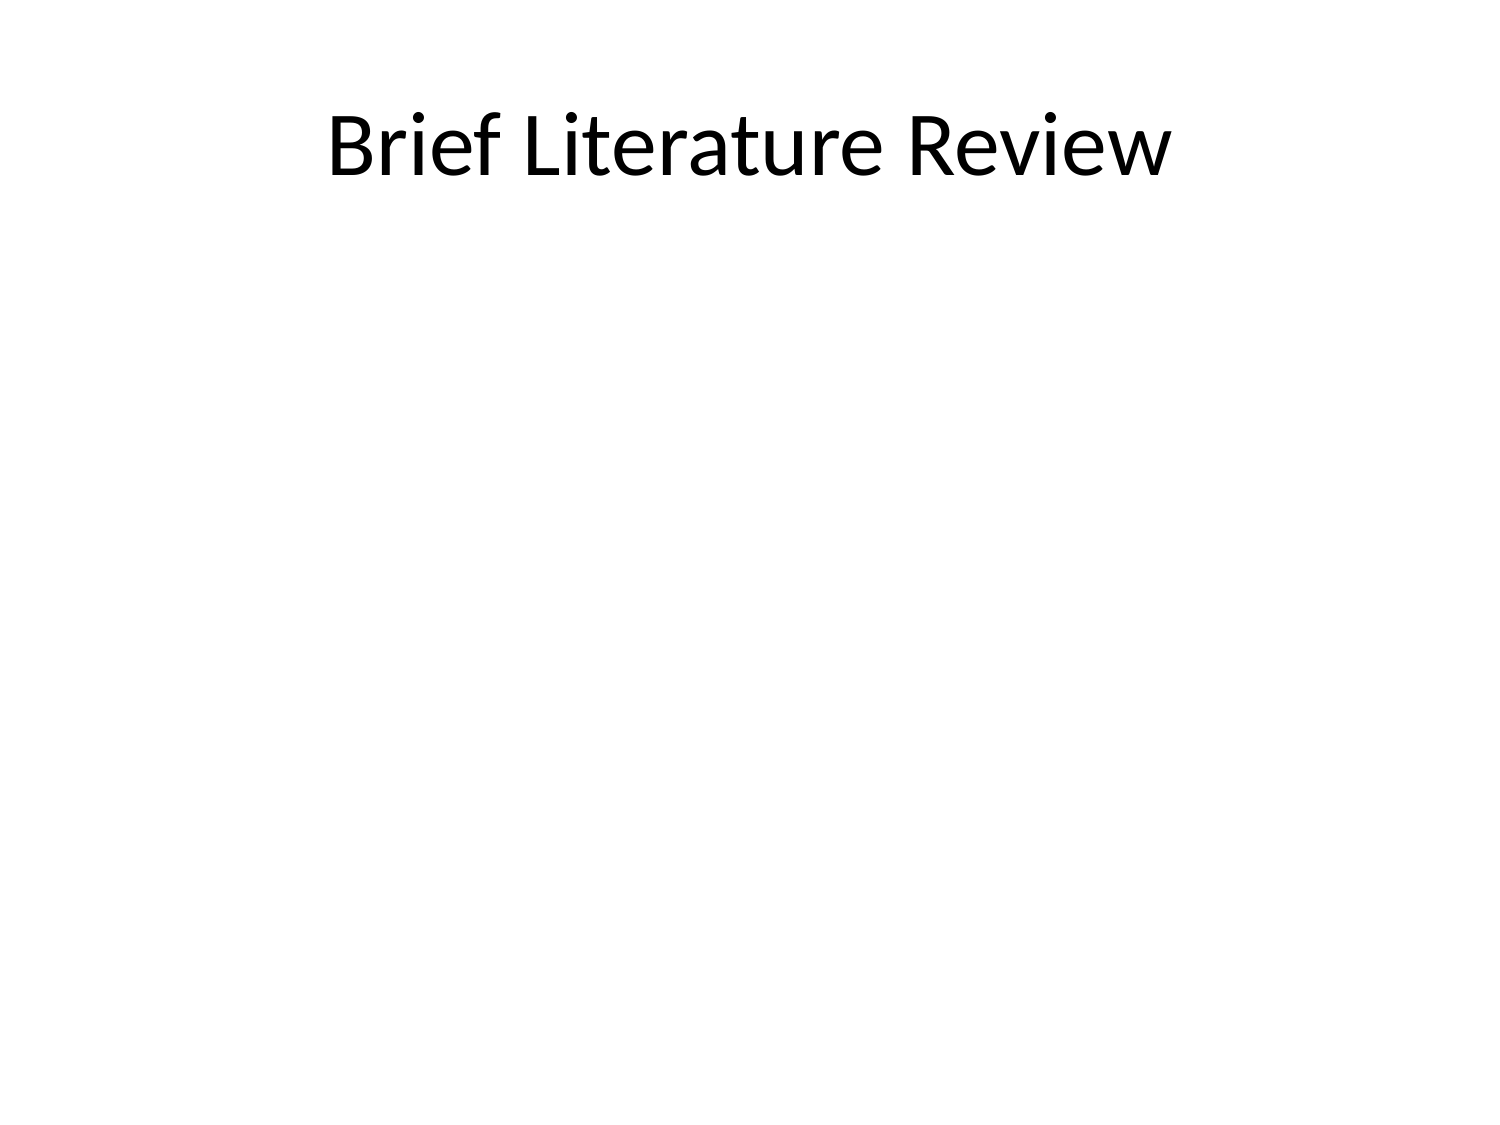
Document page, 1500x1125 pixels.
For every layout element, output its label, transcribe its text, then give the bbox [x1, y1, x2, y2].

title Brief Literature Review [75, 45, 1425, 233]
